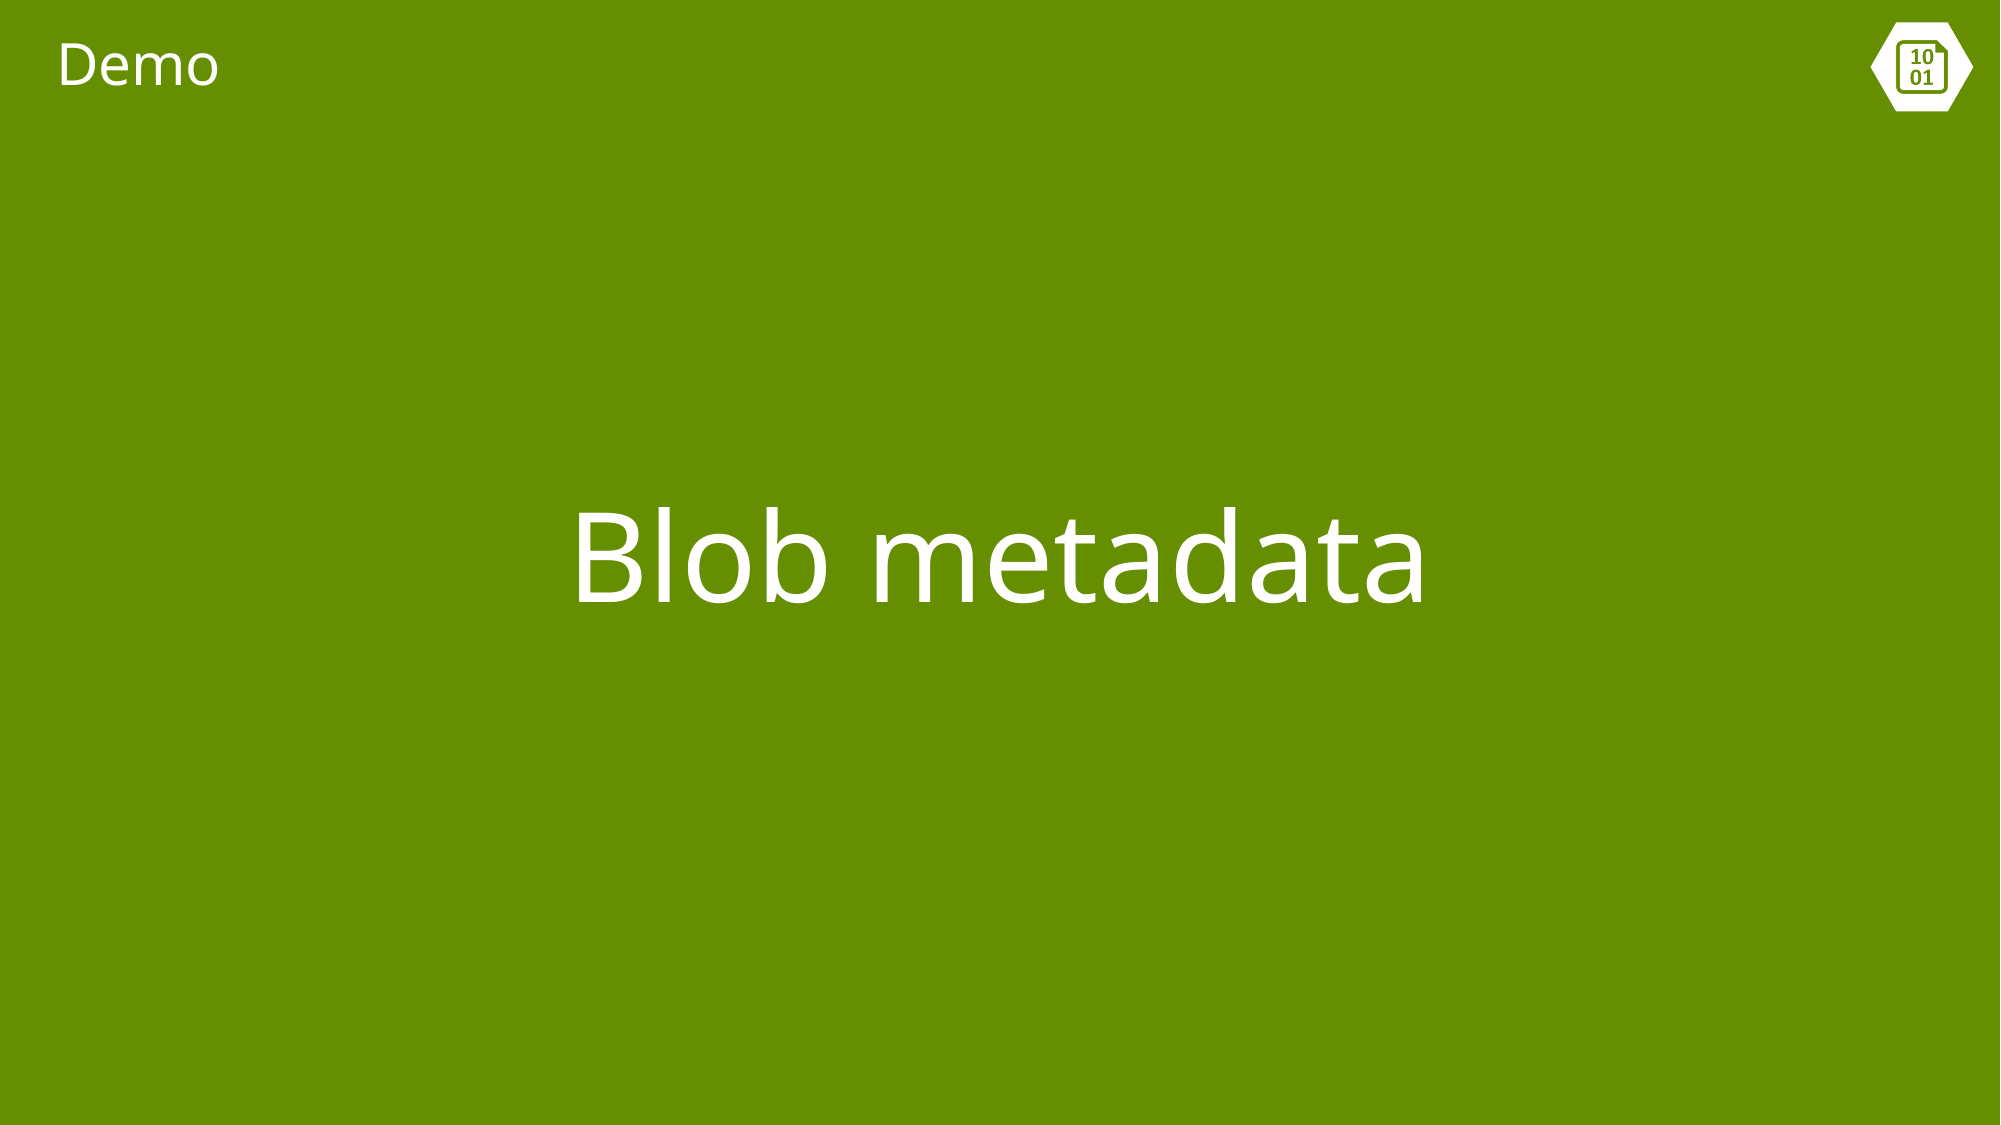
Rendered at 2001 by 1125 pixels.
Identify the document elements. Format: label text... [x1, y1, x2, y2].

text_box Demo [0, 0, 2000, 134]
subtitle Blob metadata [0, 134, 2000, 1125]
picture [1869, 21, 1974, 113]
